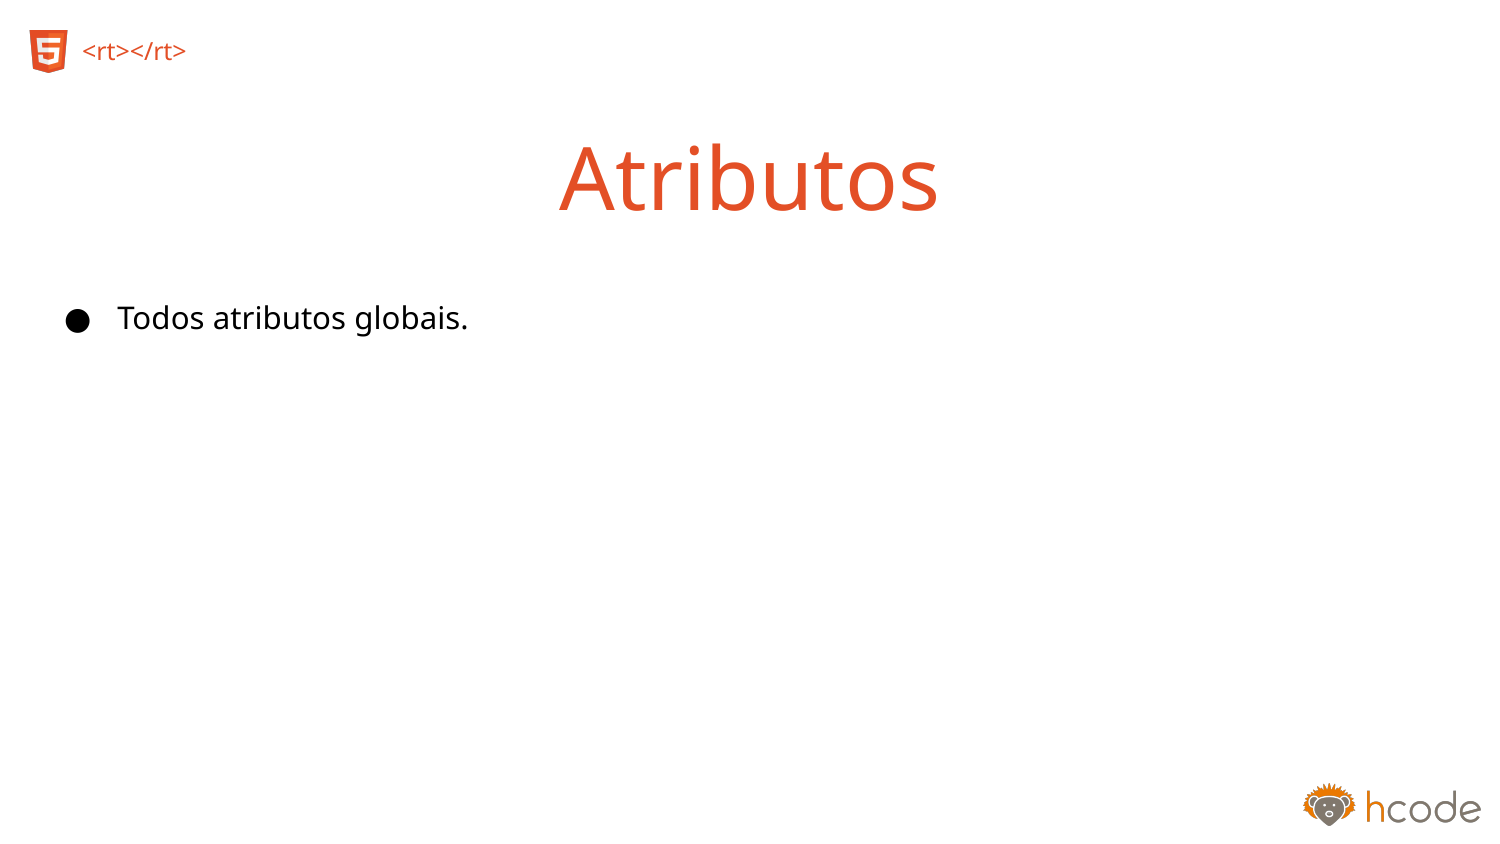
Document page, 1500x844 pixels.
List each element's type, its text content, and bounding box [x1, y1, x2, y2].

picture [1303, 783, 1482, 827]
text_box <rt></rt> [67, 20, 1445, 84]
text_box Atributos [107, 108, 1393, 237]
text_box Todos atributos globais. [27, 264, 1471, 755]
picture [27, 30, 70, 73]
